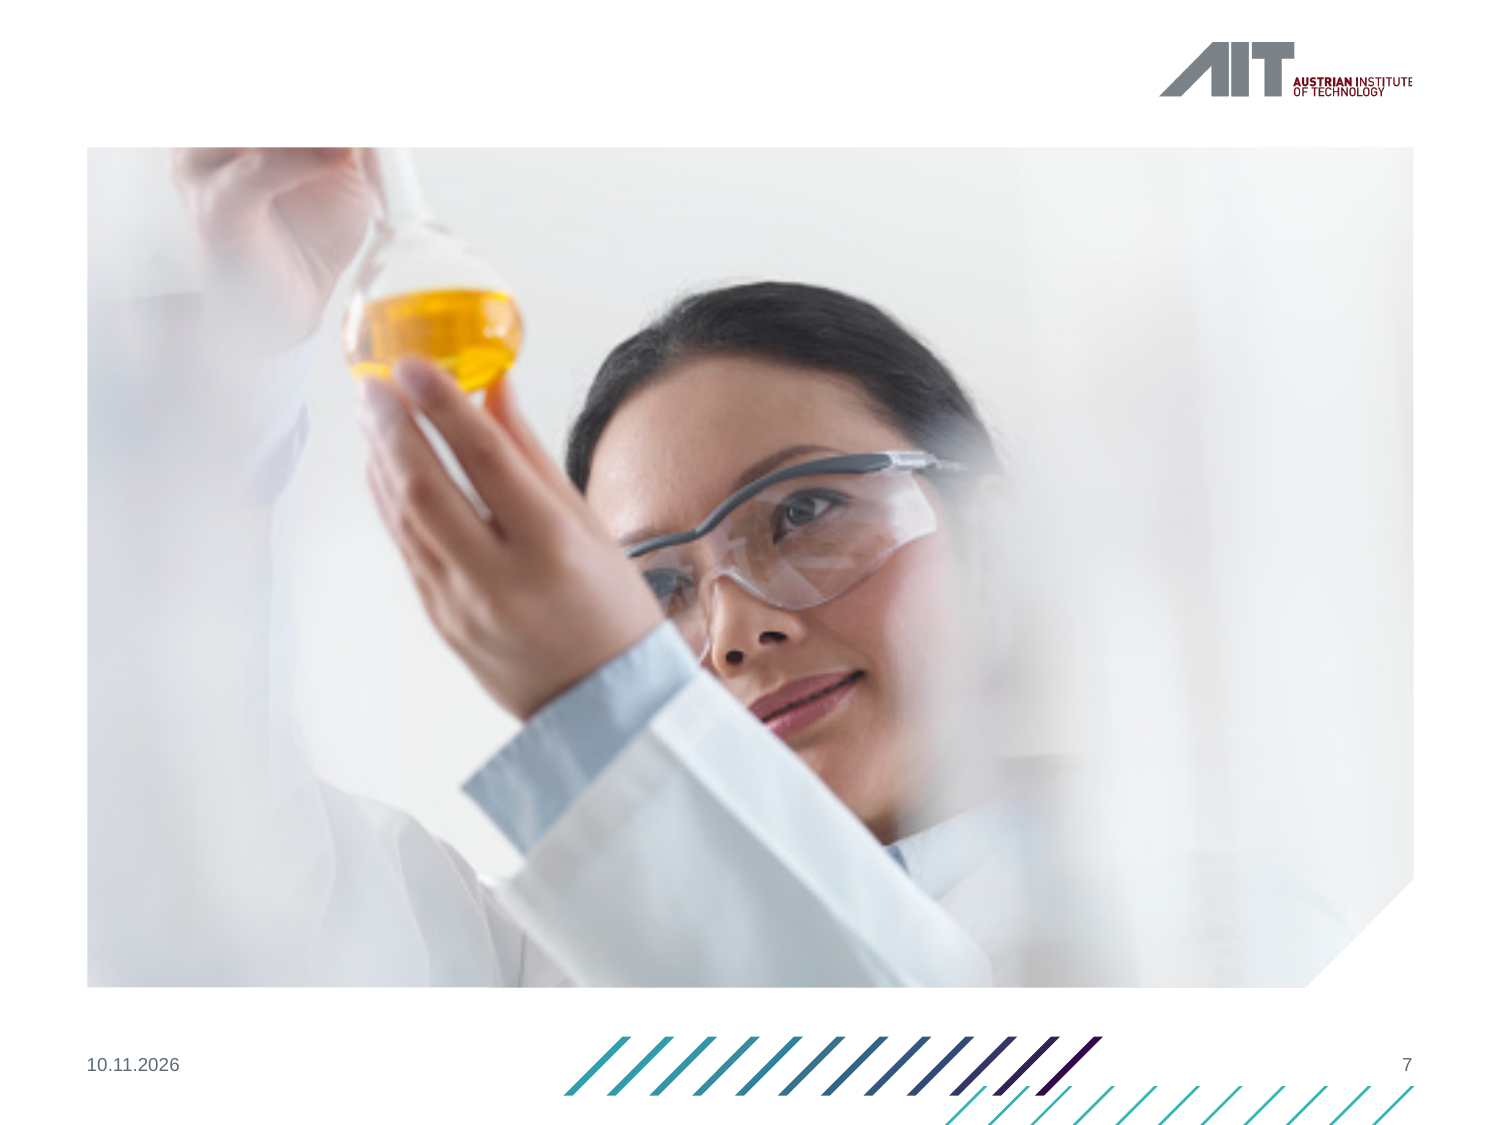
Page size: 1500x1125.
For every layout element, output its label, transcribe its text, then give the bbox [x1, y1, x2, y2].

picture [87, 147, 1414, 989]
slide_number 7 [1113, 1052, 1413, 1087]
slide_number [86, 1052, 400, 1087]
